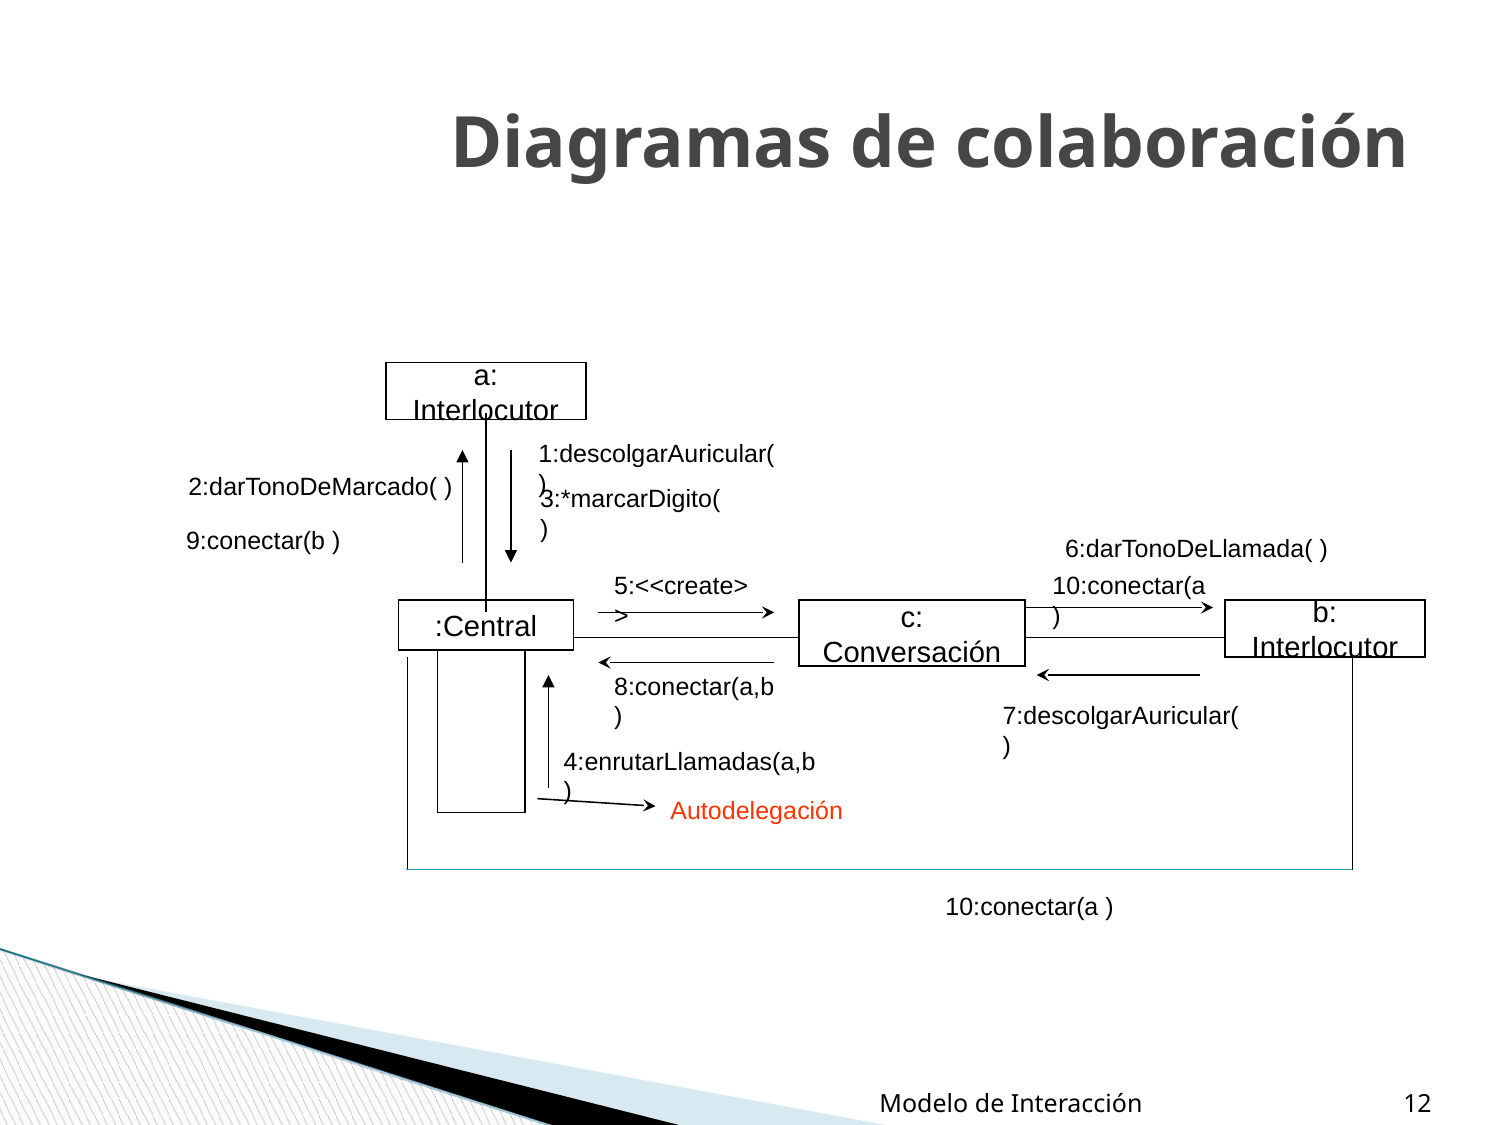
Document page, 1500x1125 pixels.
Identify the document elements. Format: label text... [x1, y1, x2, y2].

picture [0, 947, 559, 1125]
text_box :Central [398, 600, 574, 650]
text_box 6:darTonoDeLlamada( ) [1050, 525, 1345, 570]
text_box b: Interlocutor [1224, 599, 1425, 657]
text_box 10:conectar(a) [1037, 562, 1229, 638]
text_box 5:<<create>> [599, 562, 778, 636]
text_box ‹#› [1061, 1069, 1447, 1125]
text_box 7:descolgarAuricular( ) [987, 692, 1269, 768]
text_box Autodelegación [655, 786, 859, 832]
title Diagramas de colaboración [75, 45, 1425, 233]
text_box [537, 798, 656, 807]
text_box 8:conectar(a,b) [599, 662, 798, 738]
text_box 4:enrutarLlamadas(a,b) [548, 737, 838, 798]
text_box a: Interlocutor [385, 362, 586, 420]
text_box 1:descolgarAuricular( ) [523, 429, 805, 505]
text_box 2:darTonoDeMarcado( ) [173, 462, 458, 508]
text_box 10:conectar(a ) [930, 883, 1131, 929]
text_box 9:conectar(b ) [171, 517, 357, 563]
text_box c: Conversación [799, 599, 1025, 667]
text_box 3:*marcarDigito( ) [525, 474, 751, 550]
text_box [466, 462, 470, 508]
text_box [437, 649, 525, 813]
